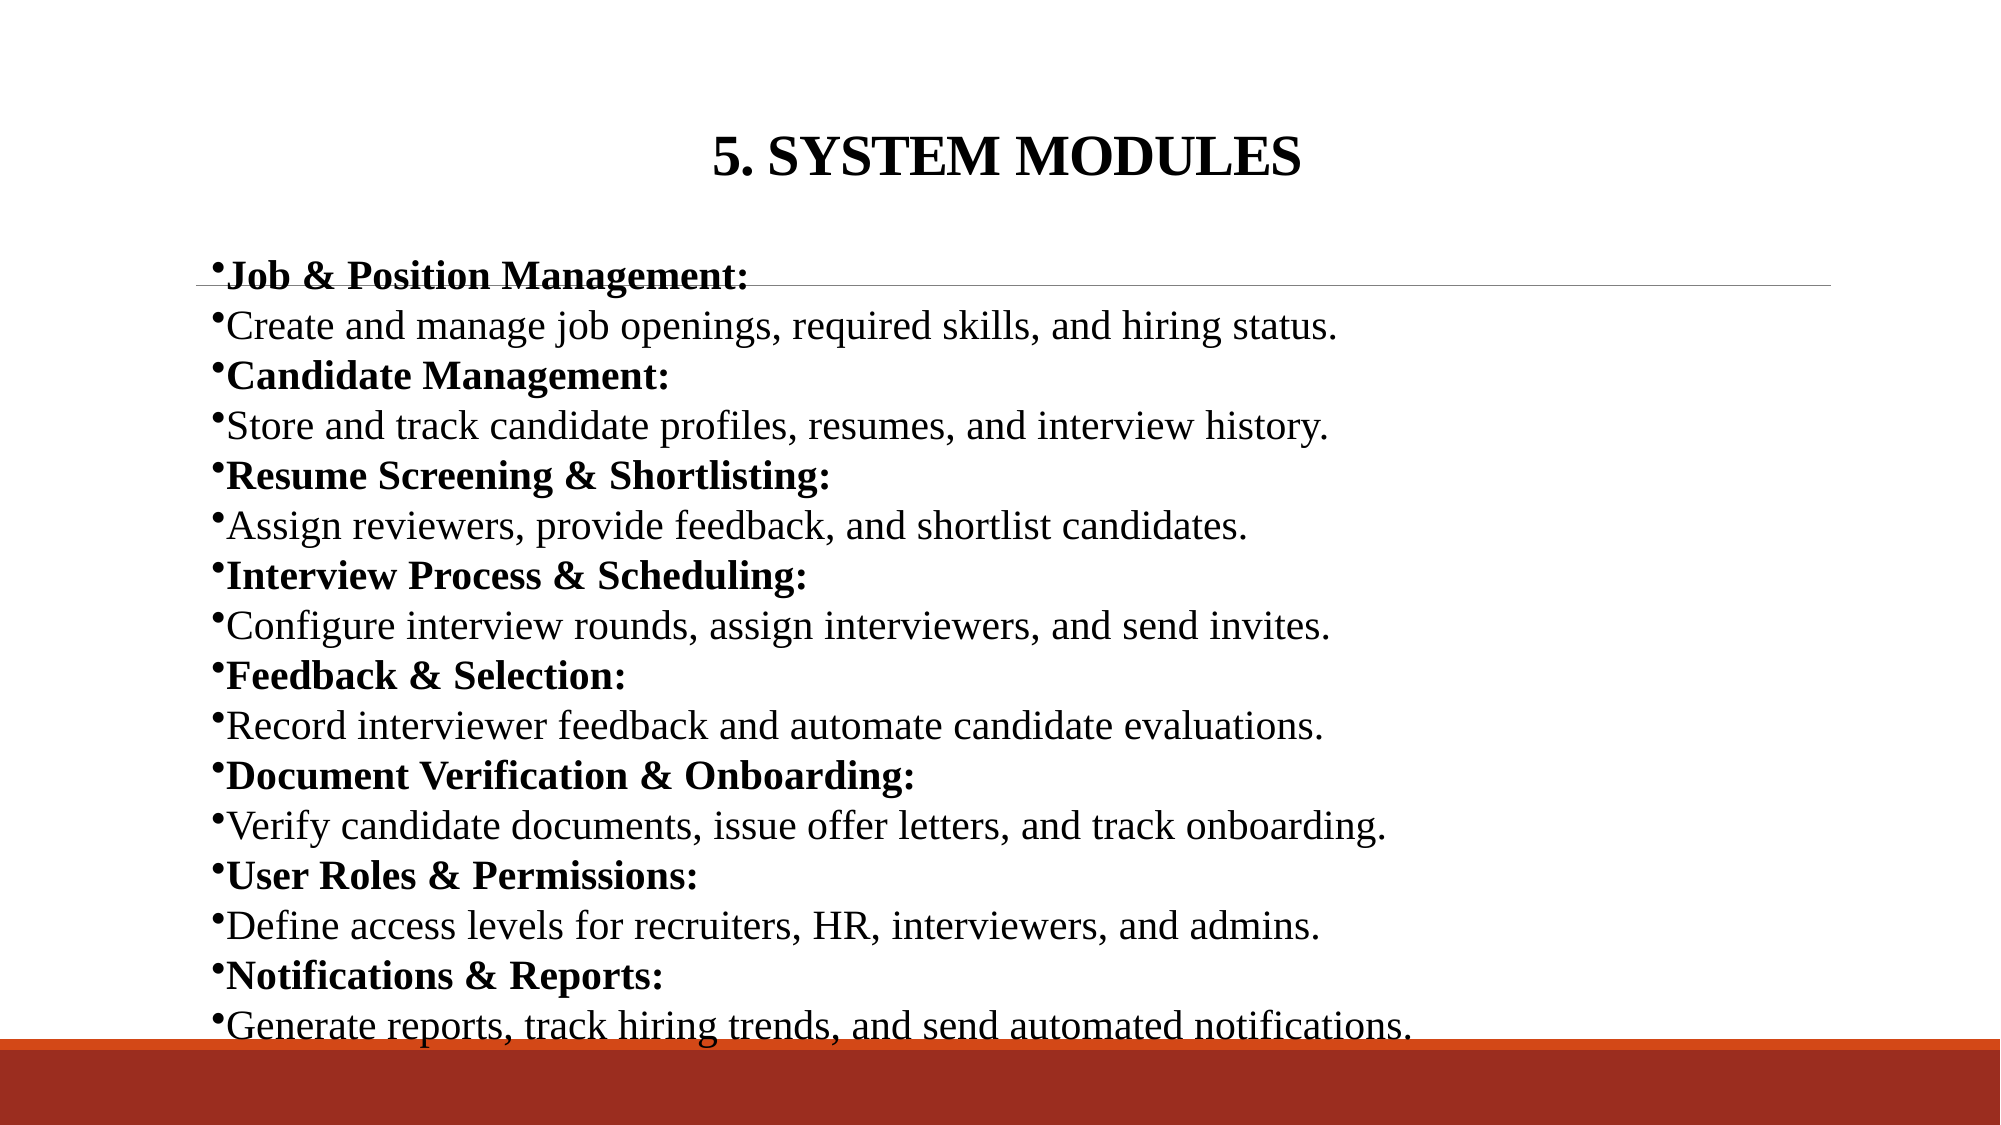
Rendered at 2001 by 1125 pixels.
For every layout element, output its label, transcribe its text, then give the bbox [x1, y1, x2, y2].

list Job & Position Management: Create and manage job openings, required skills, and hiring status. Candidate Management: Store and track candidate profiles, resumes, and interview history. Resume Screening & Shortlisting: Assign reviewers, provide feedback, and shortlist candidates. Interview Process & Scheduling: Configure interview rounds, assign interviewers, and send invites. Feedback & Selection: Record interviewer feedback and automate candidate evaluations. Document Verification & Onboarding: Verify candidate documents, issue offer letters, and track onboarding. User Roles & Permissions: Define access levels for recruiters, HR, interviewers, and admins. Notifications & Reports: Generate reports, track hiring trends, and send automated notifications. [196, 240, 1664, 1106]
title 5. SYSTEM MODULES [196, 102, 1834, 195]
